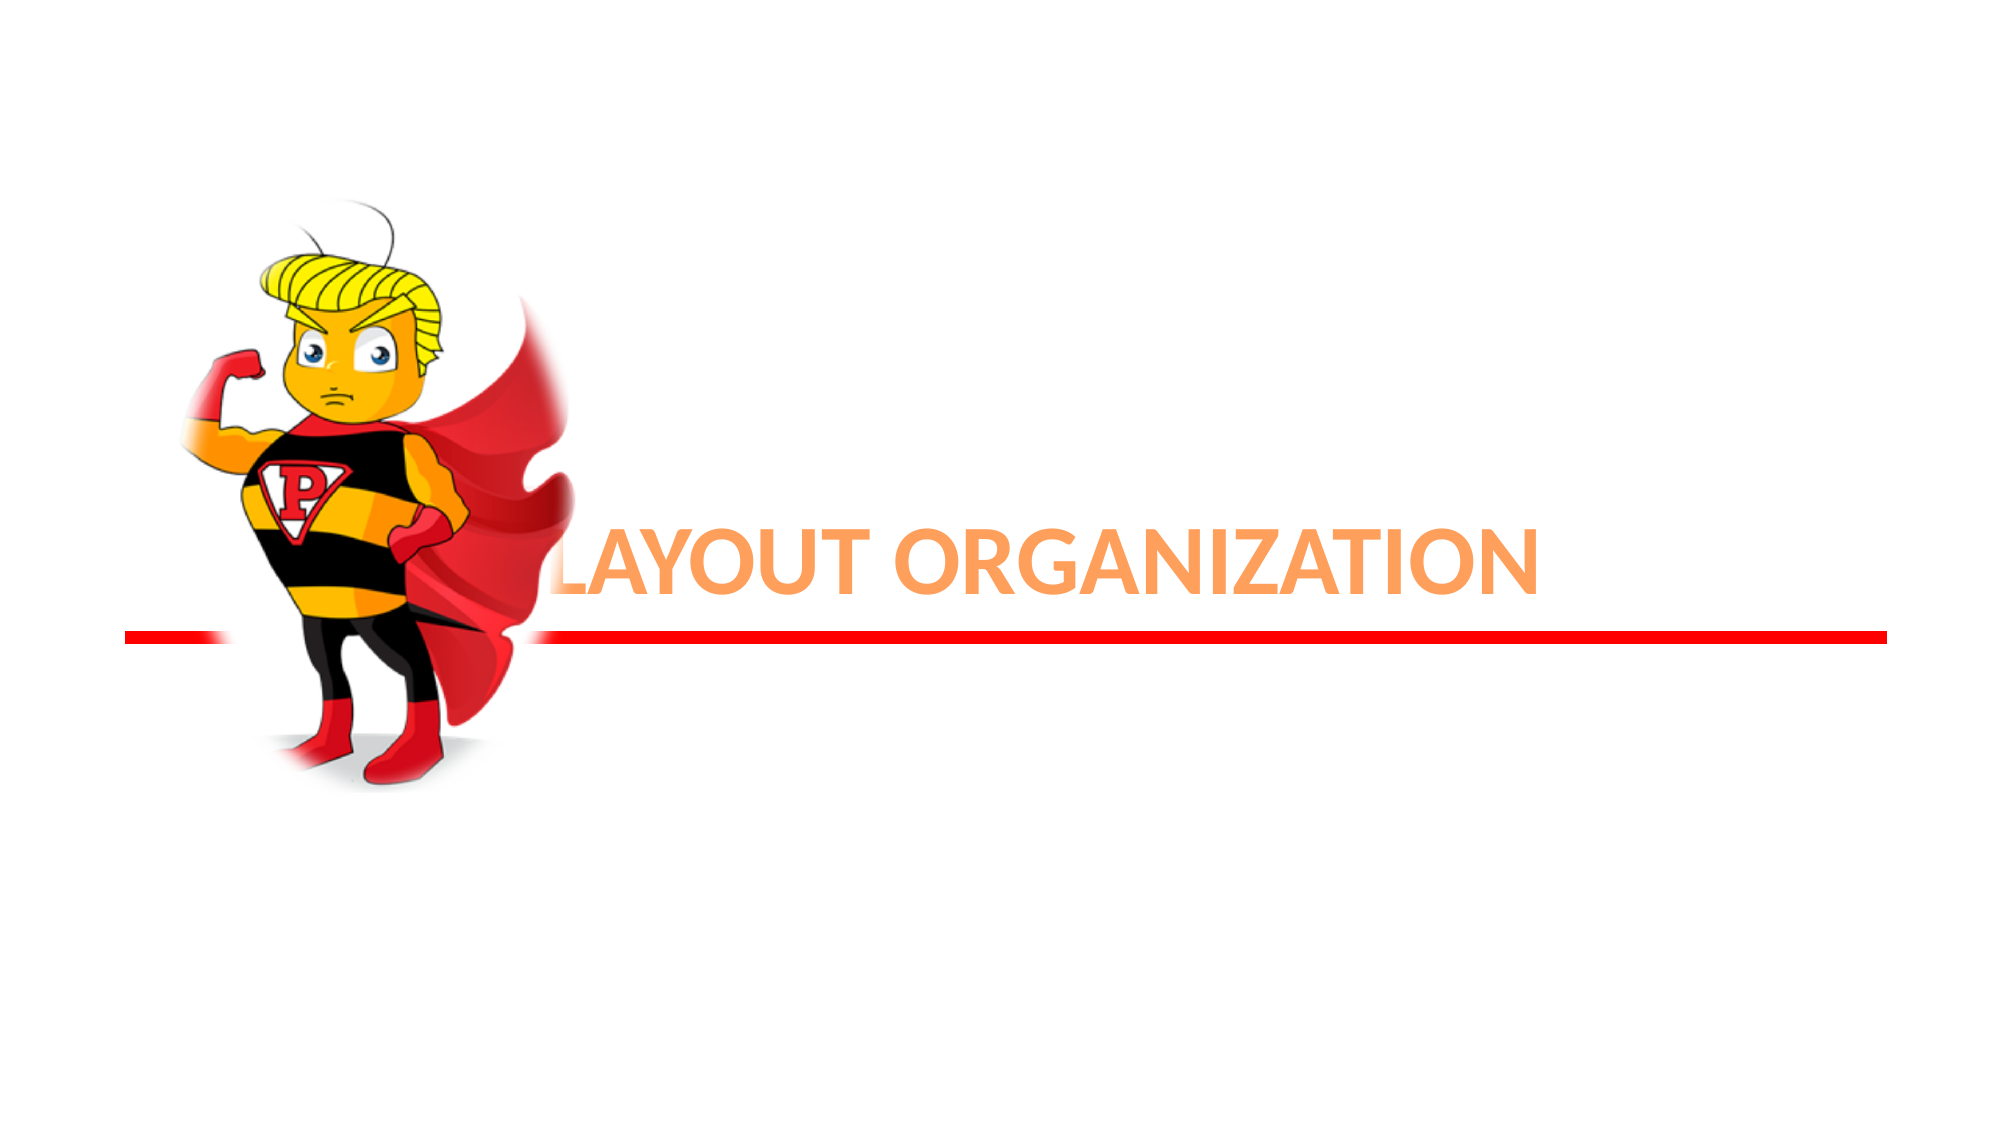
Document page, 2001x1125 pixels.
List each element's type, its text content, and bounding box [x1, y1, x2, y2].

picture [169, 187, 588, 809]
text_box Layout Organization [591, 486, 1558, 622]
